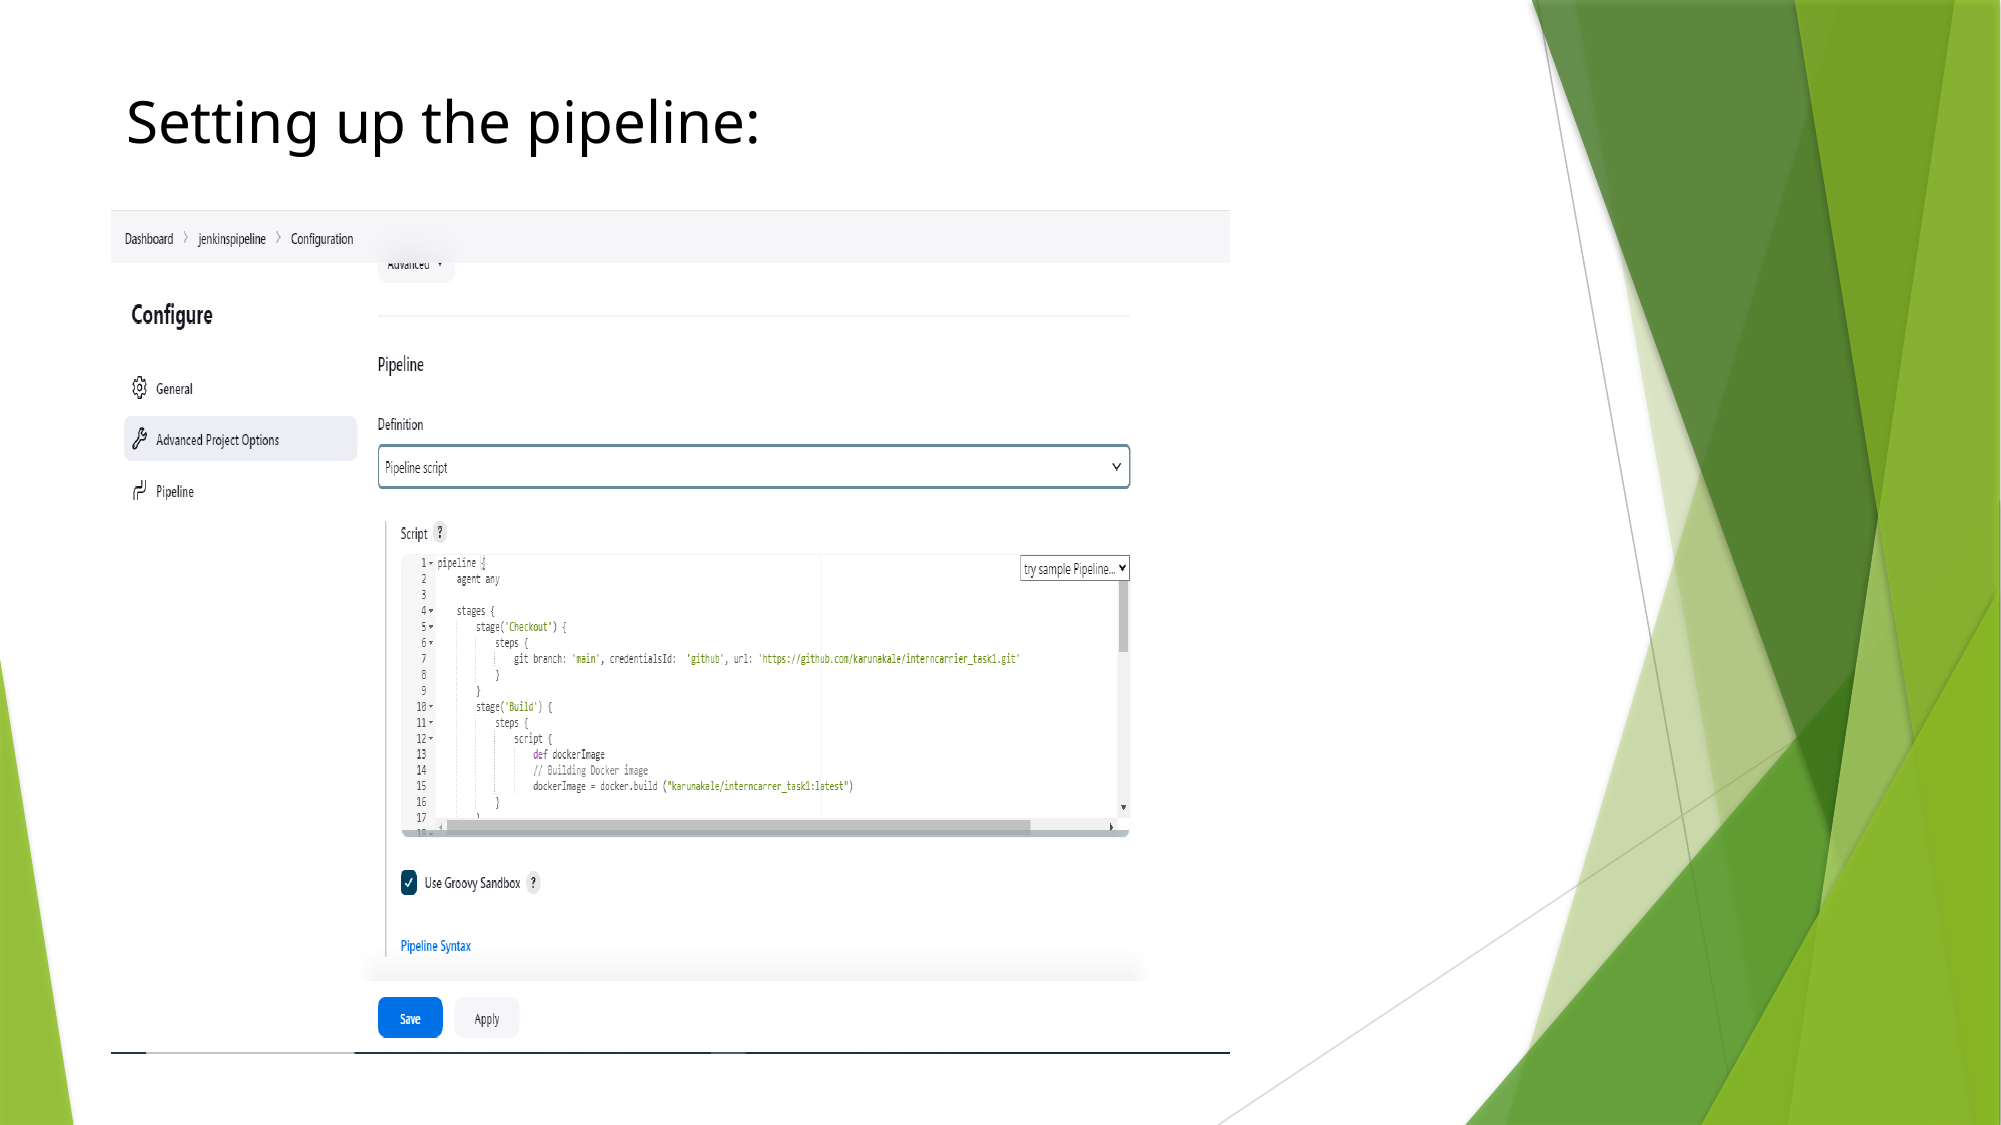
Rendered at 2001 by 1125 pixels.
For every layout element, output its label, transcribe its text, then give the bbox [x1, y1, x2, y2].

text_box Setting up the pipeline: [111, 77, 1170, 163]
picture [110, 199, 1231, 1055]
